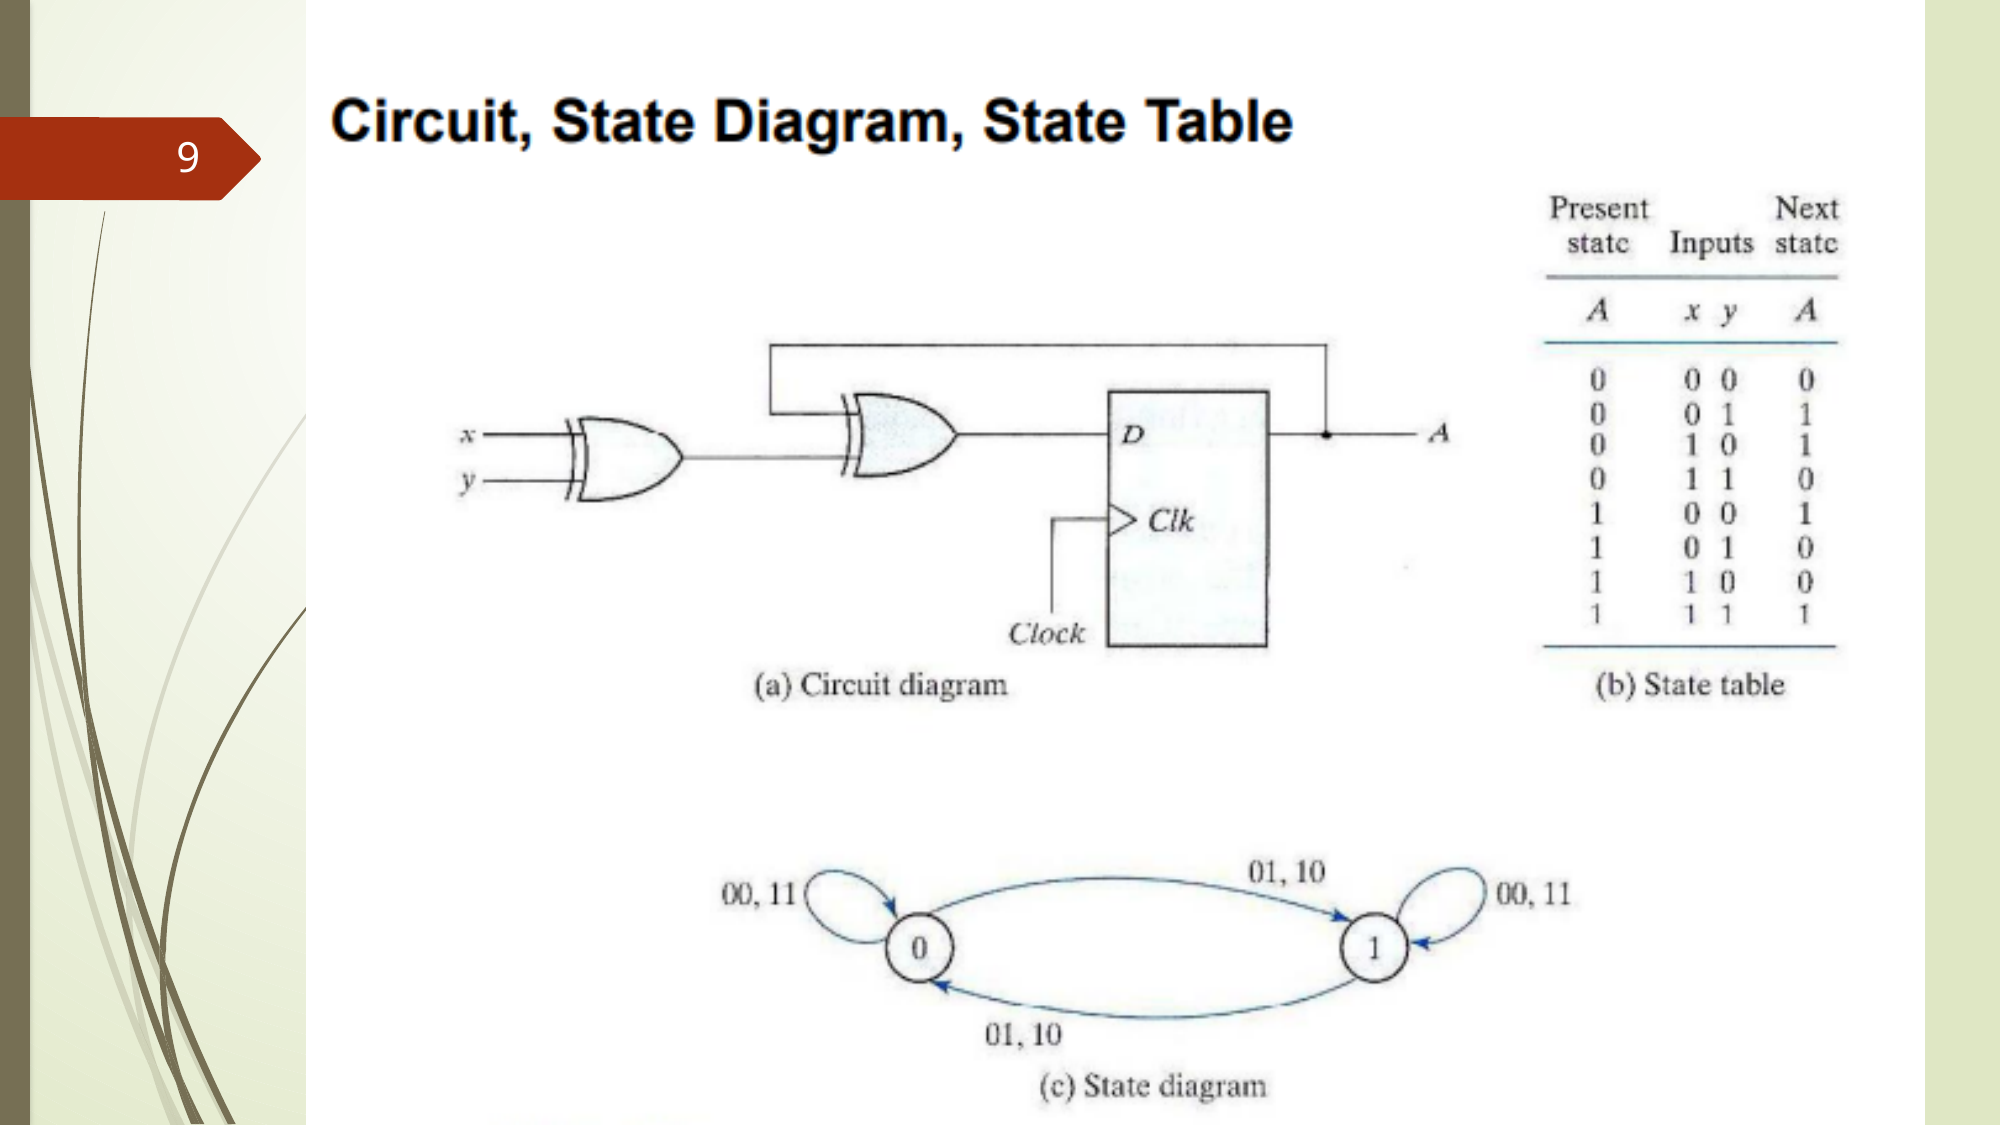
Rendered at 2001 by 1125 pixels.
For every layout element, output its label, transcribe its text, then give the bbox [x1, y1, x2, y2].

slide_number 9 [87, 129, 216, 190]
picture [305, 0, 1925, 1125]
